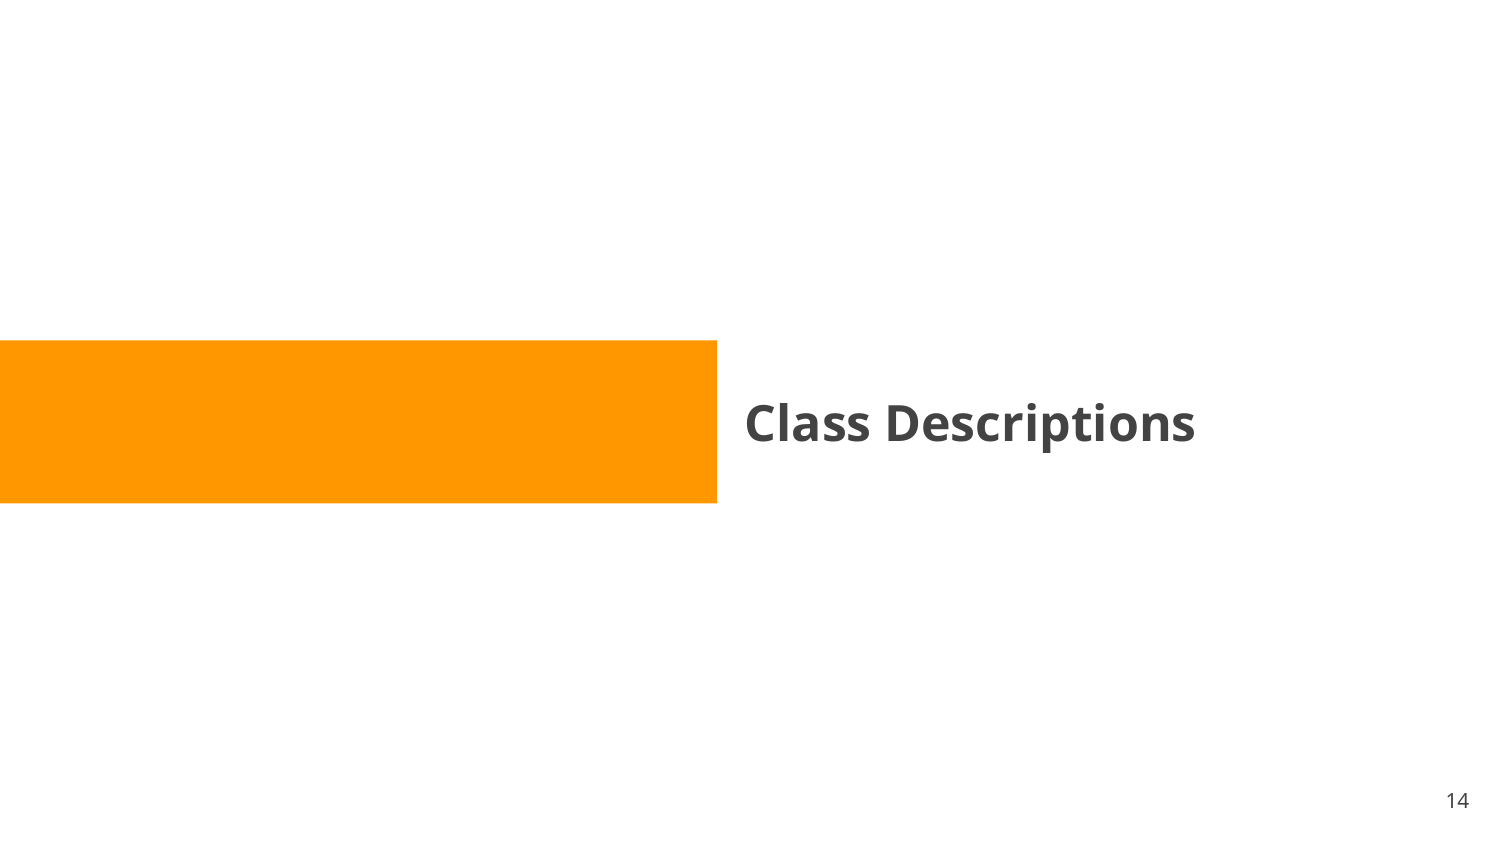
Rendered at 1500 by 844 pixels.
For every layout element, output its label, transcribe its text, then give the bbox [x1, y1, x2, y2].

title Class Descriptions [729, 340, 1443, 504]
slide_number 14 [1394, 769, 1484, 834]
